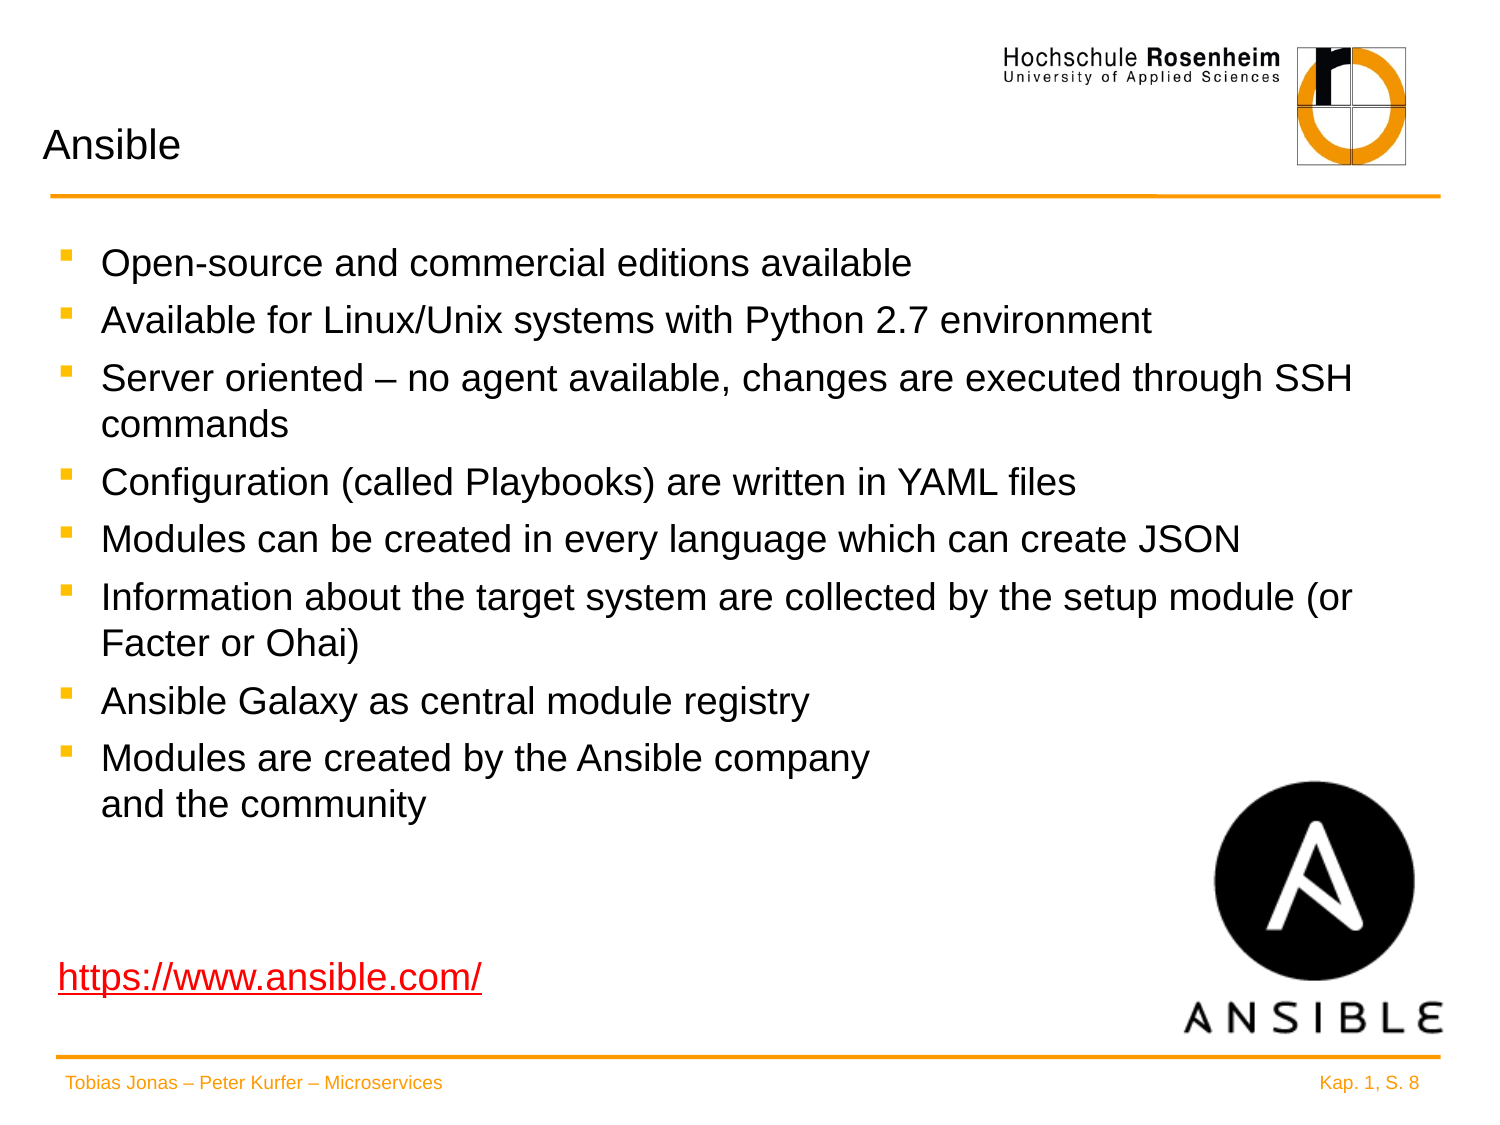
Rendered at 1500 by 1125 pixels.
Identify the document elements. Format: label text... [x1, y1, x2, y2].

title Ansible [42, 41, 987, 168]
picture [1156, 753, 1470, 1067]
list Open-source and commercial editions available Available for Linux/Unix systems with Python 2.7 environment Server oriented – no agent available, changes are executed through SSH commands Configuration (called Playbooks) are written in YAML files Modules can be created in every language which can create JSON Information about the target system are collected by the setup module (or Facter or Ohai) Ansible Galaxy as central module registry Modules are created by the Ansible company and the community https://www.ansible.com/ [42, 230, 1470, 1026]
picture [1003, 45, 1407, 167]
